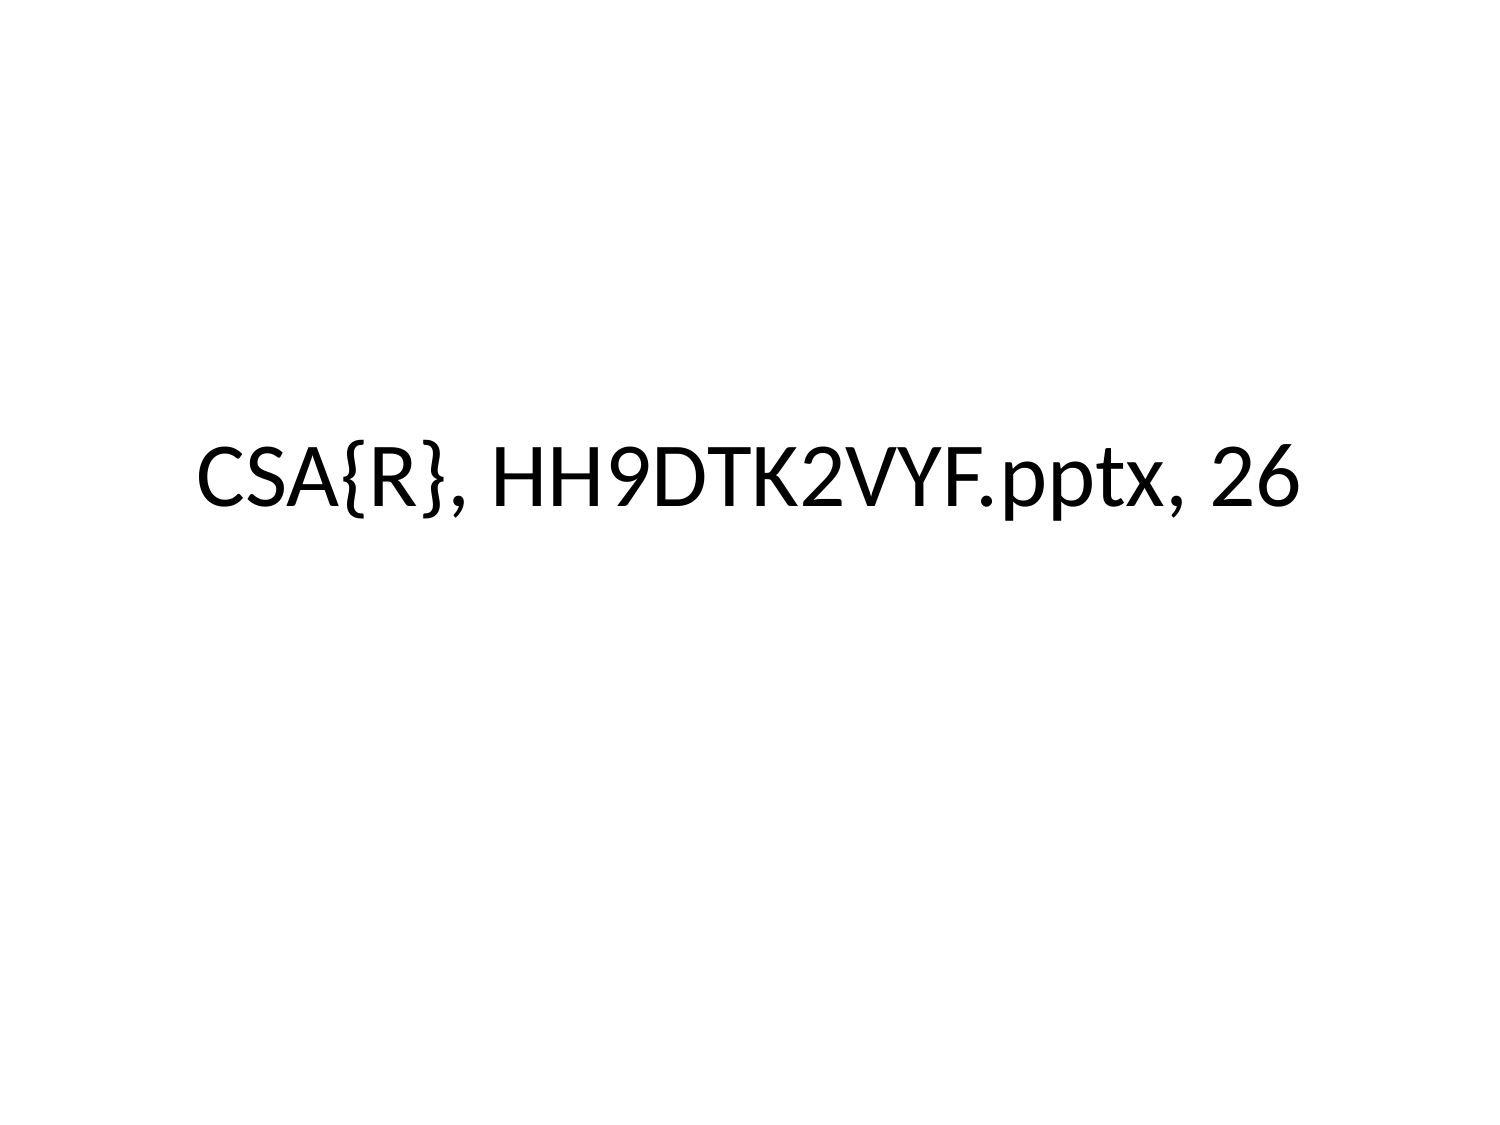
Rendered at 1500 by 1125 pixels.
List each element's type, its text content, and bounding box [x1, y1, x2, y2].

title CSA{R}, HH9DTK2VYF.pptx, 26 [112, 349, 1388, 591]
